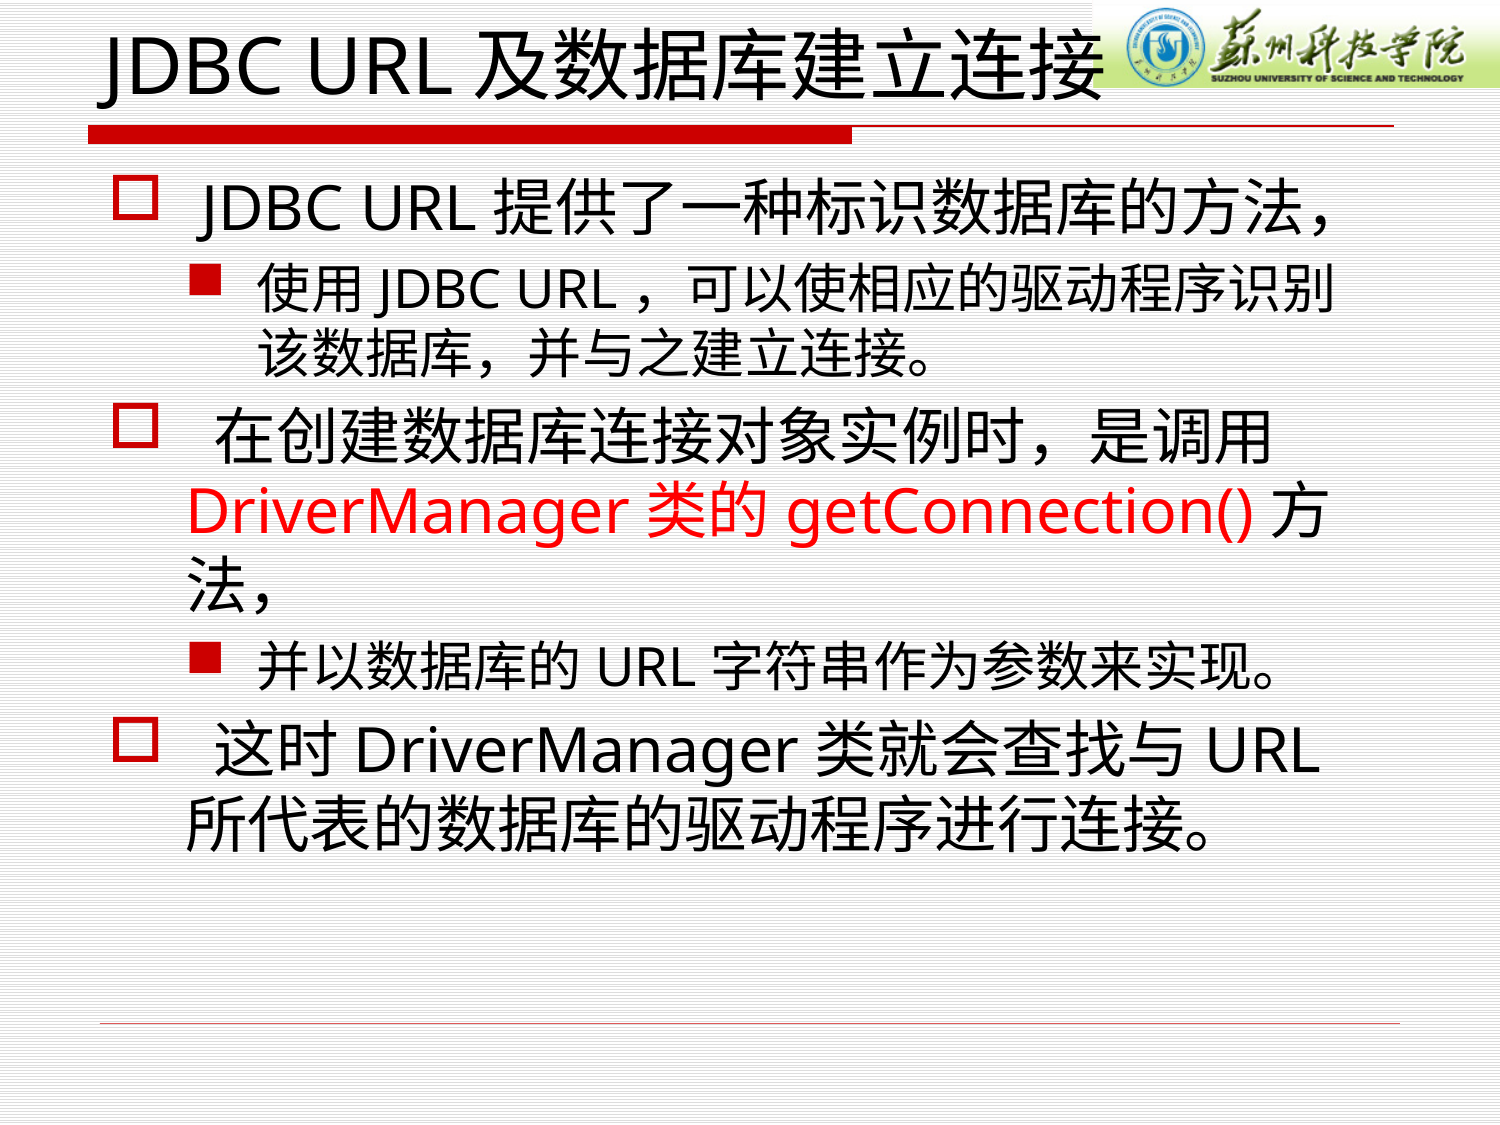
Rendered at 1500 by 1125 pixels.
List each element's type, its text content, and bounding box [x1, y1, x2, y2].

list JDBC URL提供了一种标识数据库的方法， 使用JDBC URL，可以使相应的驱动程序识别该数据库，并与之建立连接。 在创建数据库连接对象实例时，是调用DriverManager类的getConnection()方法， 并以数据库的URL字符串作为参数来实现。 这时DriverManager类就会查找与URL所代表的数据库的驱动程序进行连接。 [92, 160, 1406, 1012]
title JDBC URL及数据库建立连接 [88, 0, 1402, 119]
picture [1402, 0, 1500, 88]
